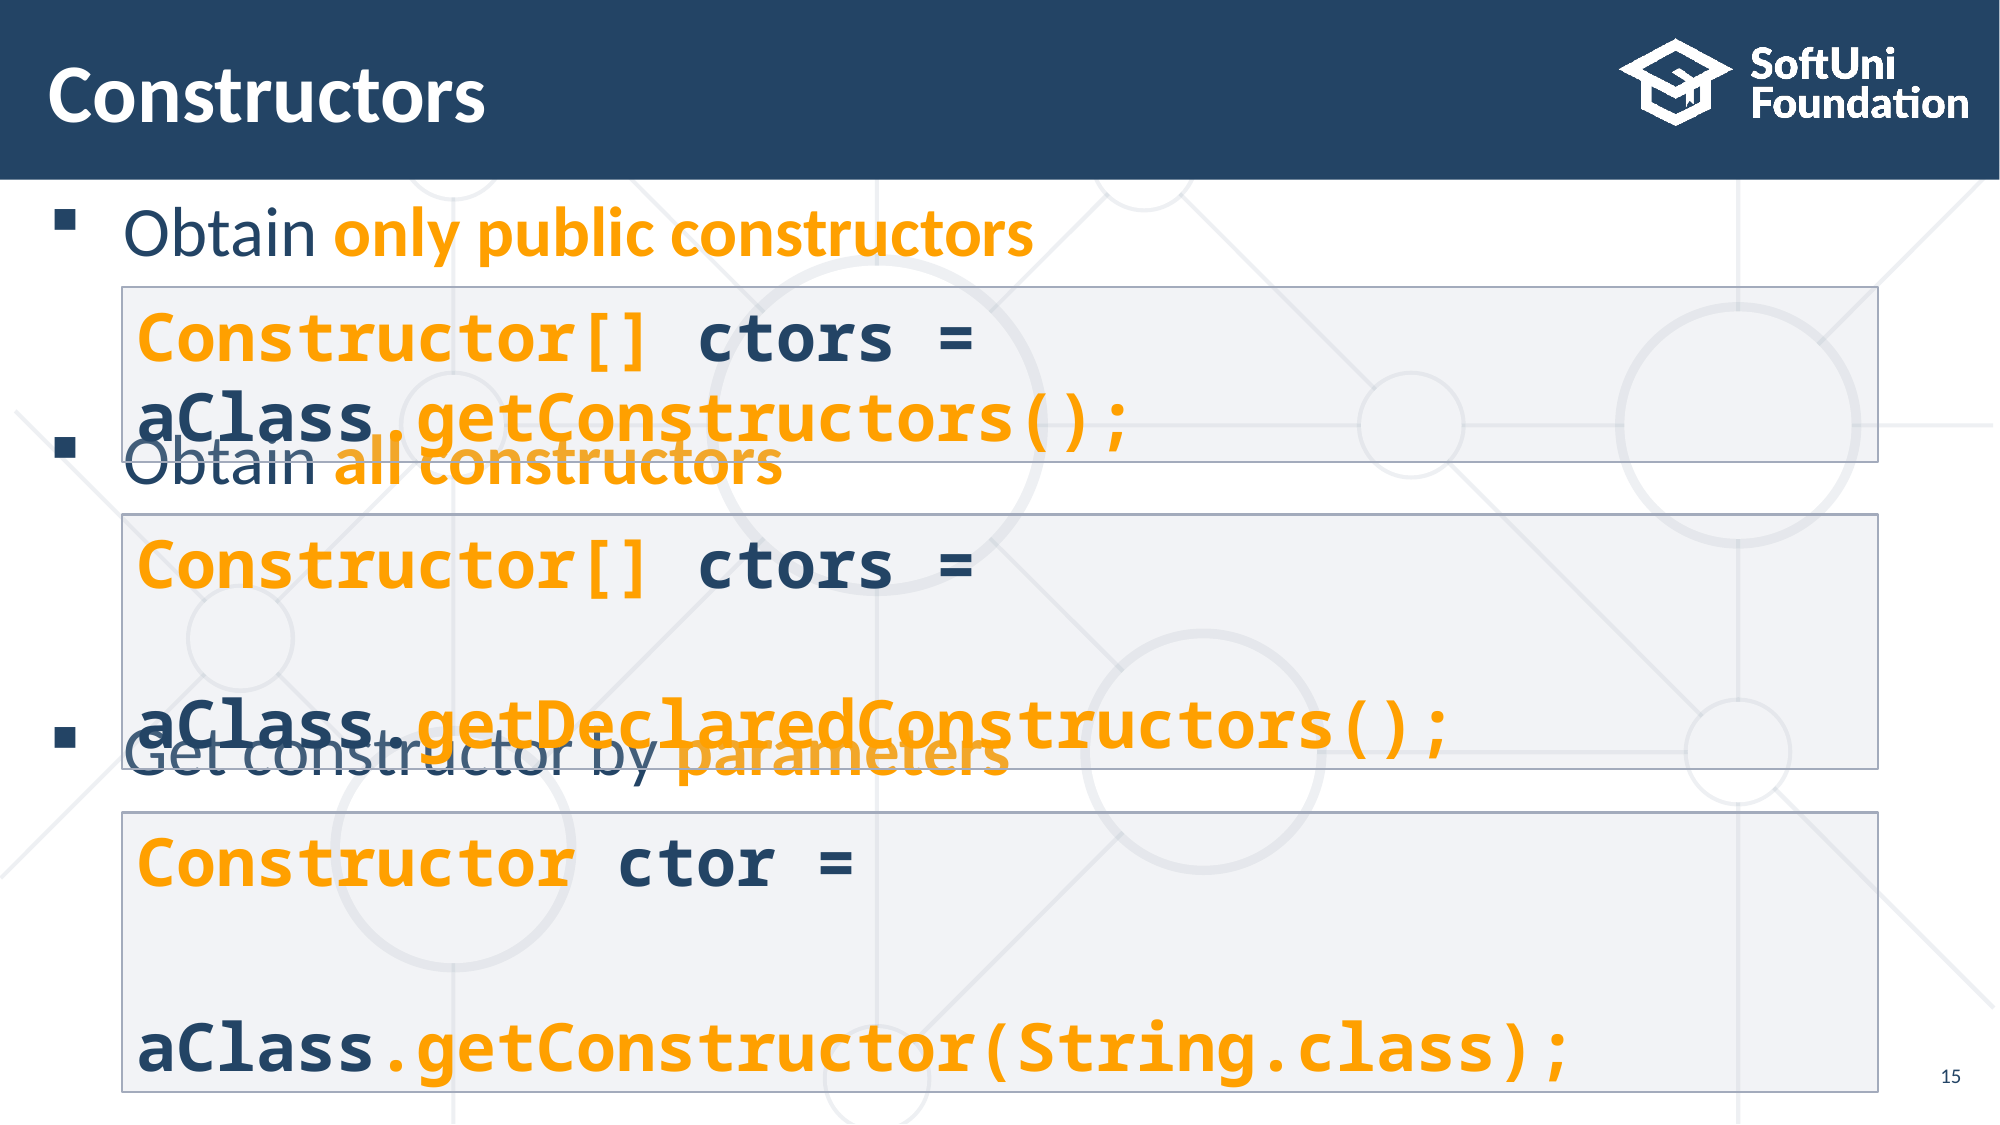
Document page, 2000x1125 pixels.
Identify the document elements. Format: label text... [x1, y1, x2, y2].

text_box Constructor ctor = aClass.getConstructor(String.class); [121, 812, 1878, 1093]
picture [1618, 38, 1968, 126]
title Constructors [31, 16, 1591, 162]
list Obtain only public constructors Obtain all constructors Get constructor by parameters [31, 175, 2000, 1090]
text_box Constructor[] ctors = aClass.getDeclaredConstructors(); [121, 514, 1878, 770]
text_box Constructor[] ctors = aClass.getConstructors(); [121, 287, 1878, 463]
slide_number 15 [1896, 1049, 1968, 1101]
